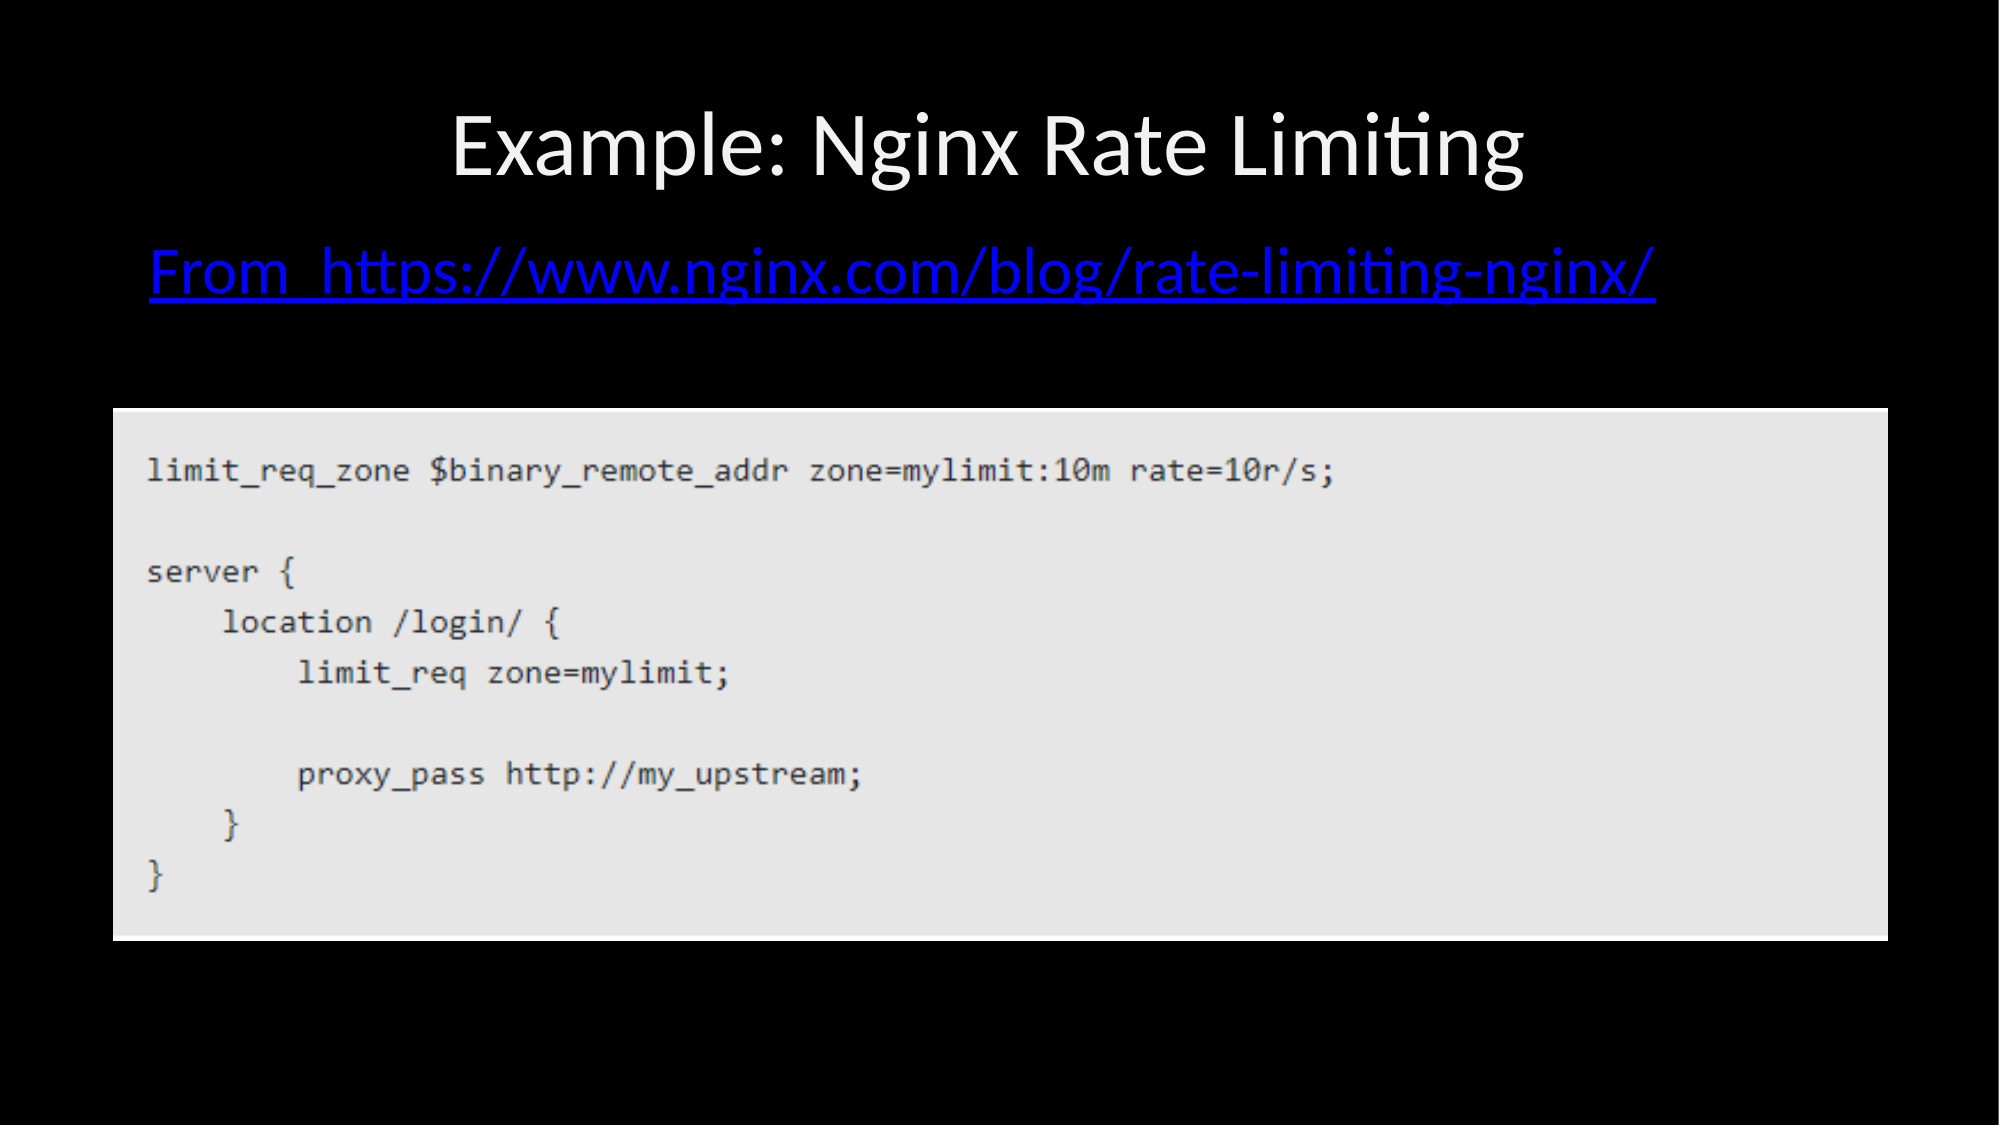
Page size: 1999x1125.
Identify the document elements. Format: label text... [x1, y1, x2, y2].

picture [113, 408, 1888, 941]
text_box From https://www.nginx.com/blog/rate-limiting-nginx/ [134, 219, 1671, 315]
title Example: Nginx Rate Limiting [99, 45, 1899, 233]
